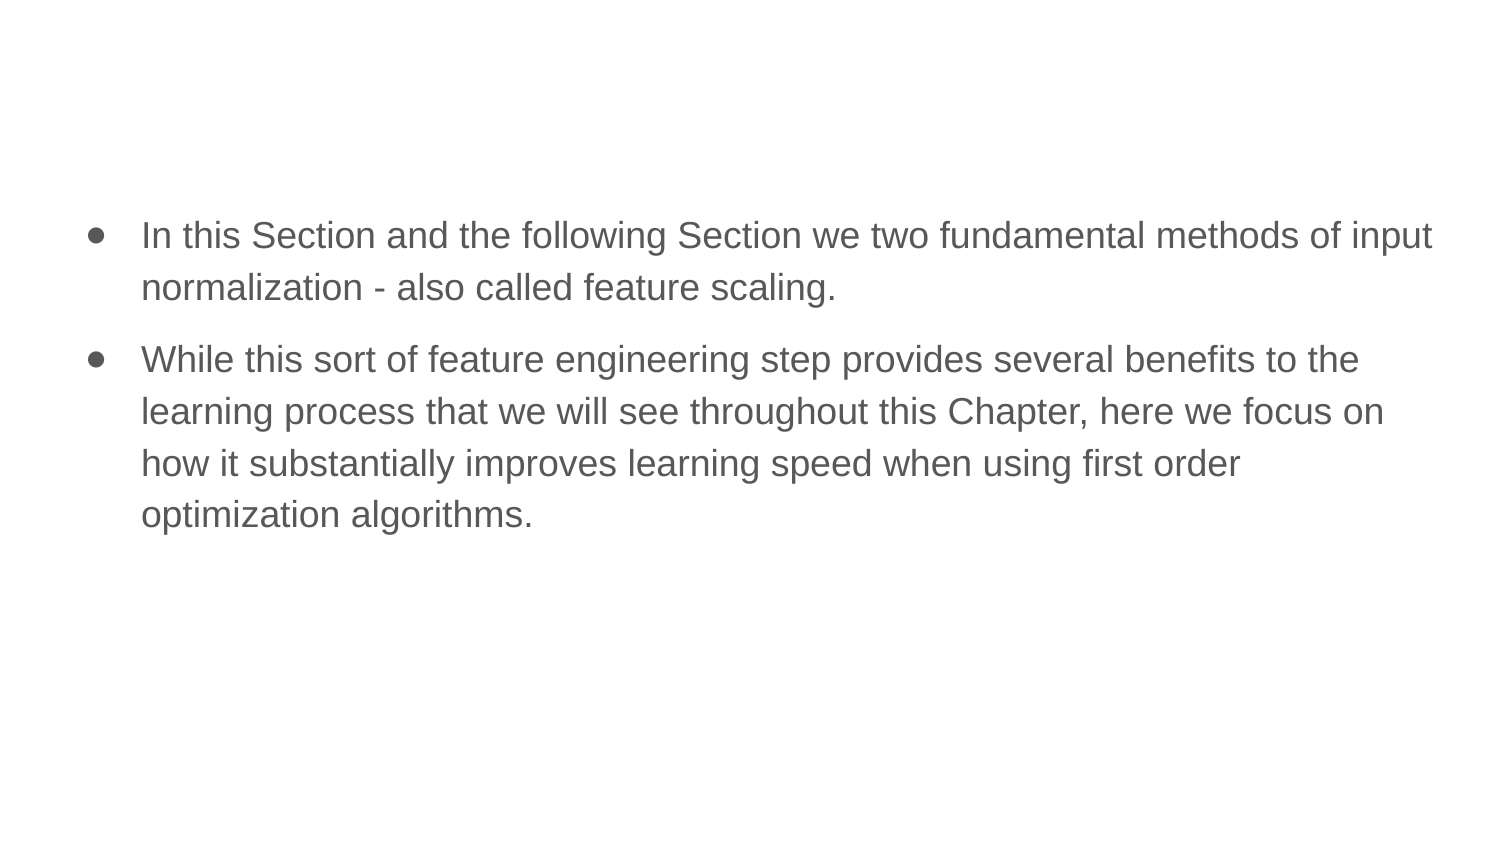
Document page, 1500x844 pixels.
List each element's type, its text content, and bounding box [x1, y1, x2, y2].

list In this Section and the following Section we two fundamental methods of input normalization - also called feature scaling. While this sort of feature engineering step provides several benefits to the learning process that we will see throughout this Chapter, here we focus on how it substantially improves learning speed when using first order optimization algorithms. [50, 188, 1450, 750]
